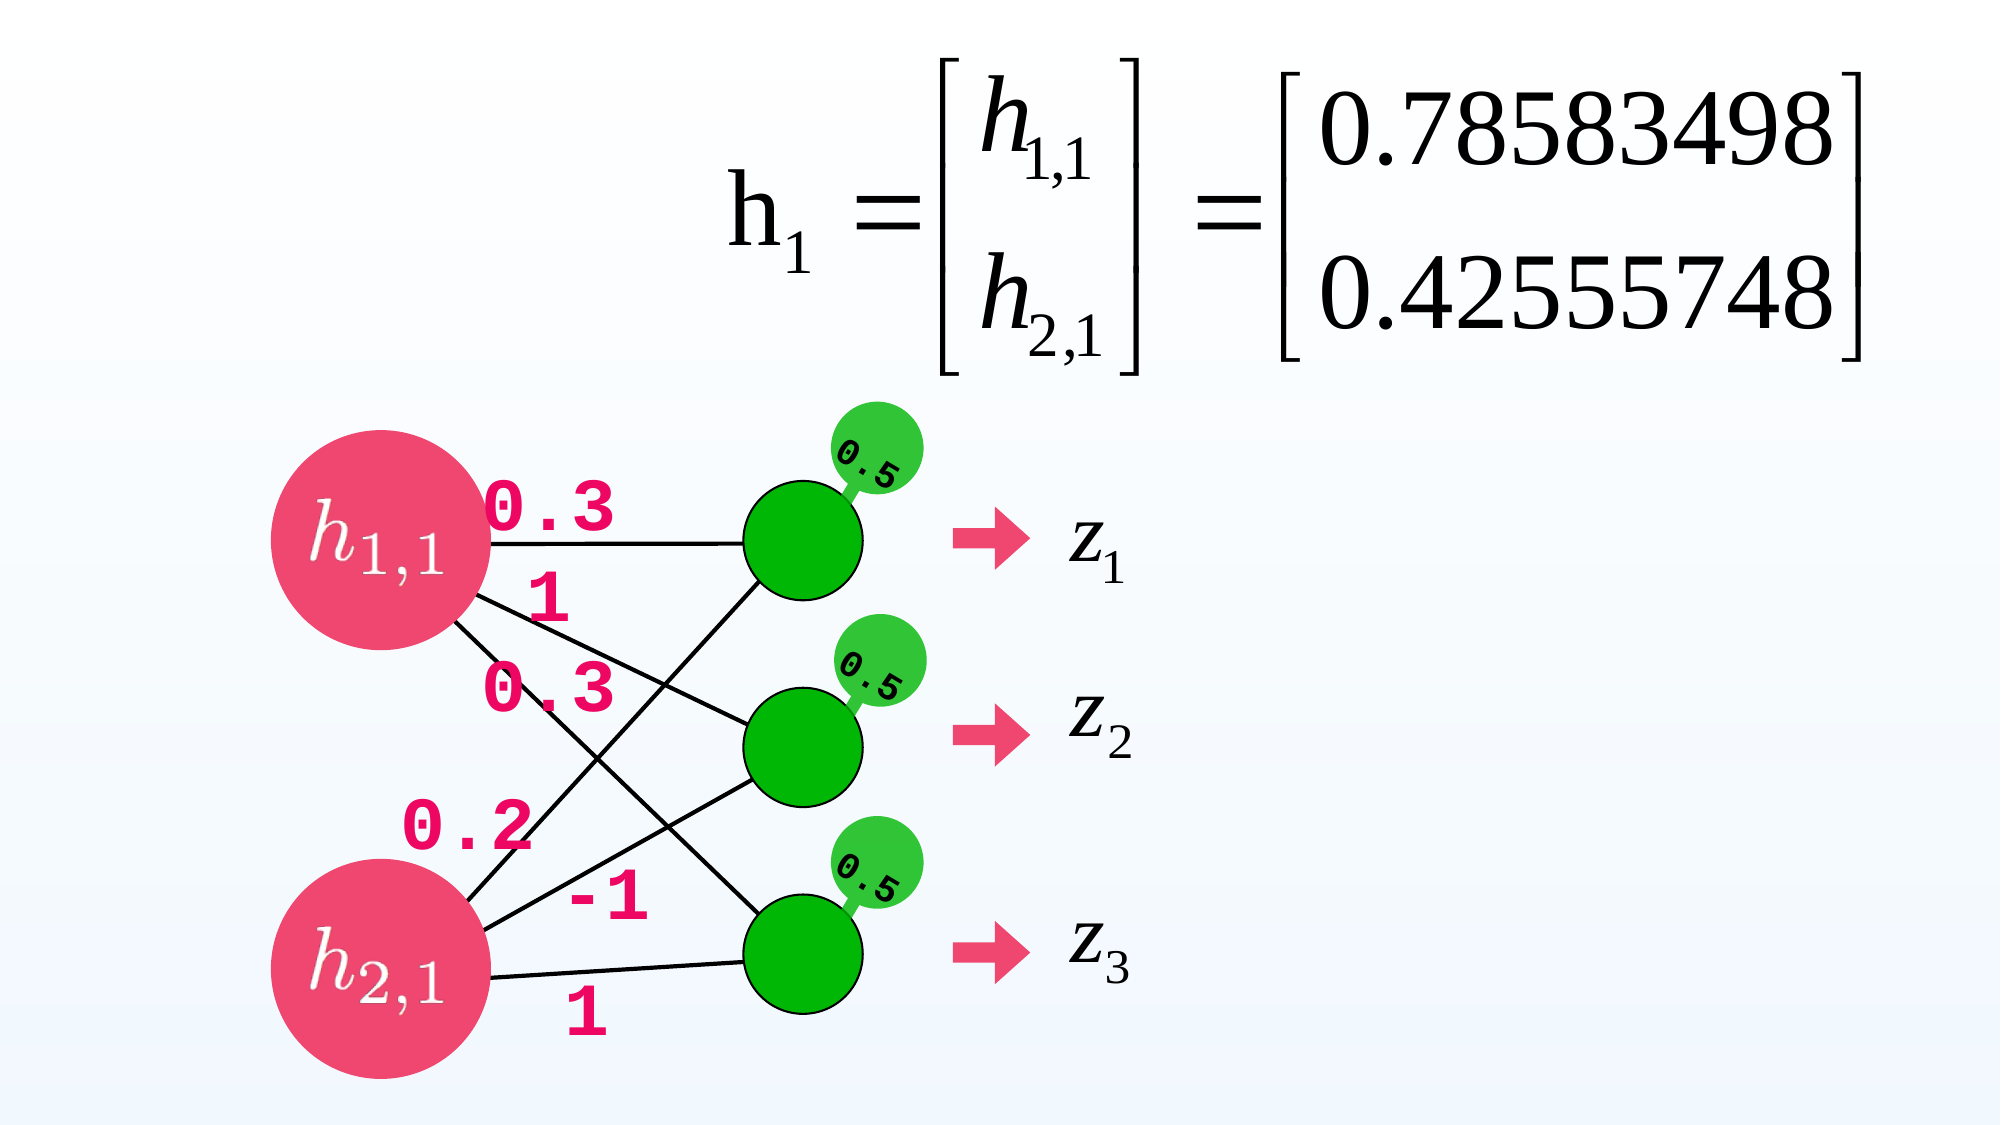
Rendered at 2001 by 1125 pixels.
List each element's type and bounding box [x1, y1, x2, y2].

text_box [270, 399, 1151, 1079]
text_box [710, 35, 1901, 400]
